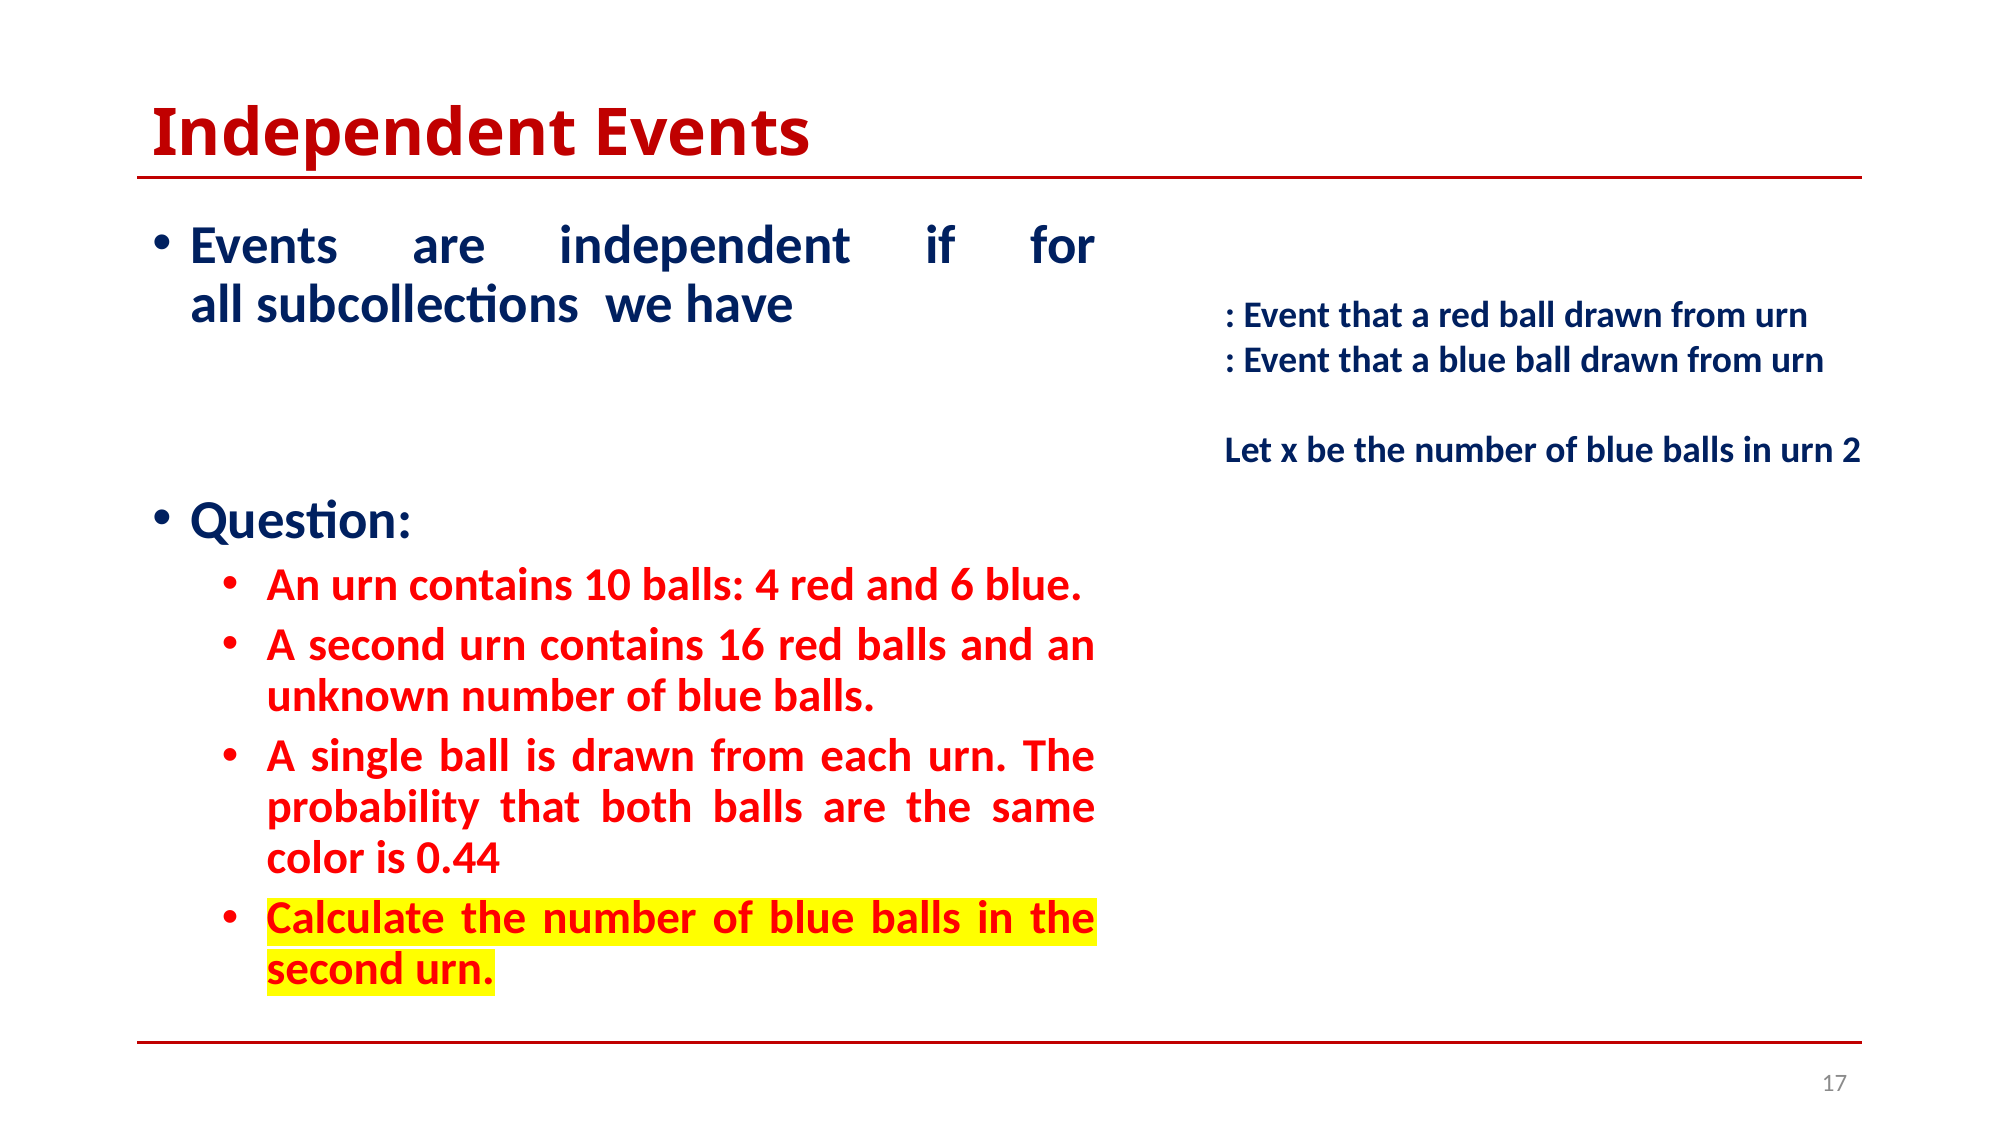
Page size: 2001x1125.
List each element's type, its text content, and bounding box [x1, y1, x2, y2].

slide_number 17 [1412, 1051, 1863, 1111]
title Independent Events [137, 90, 1863, 178]
